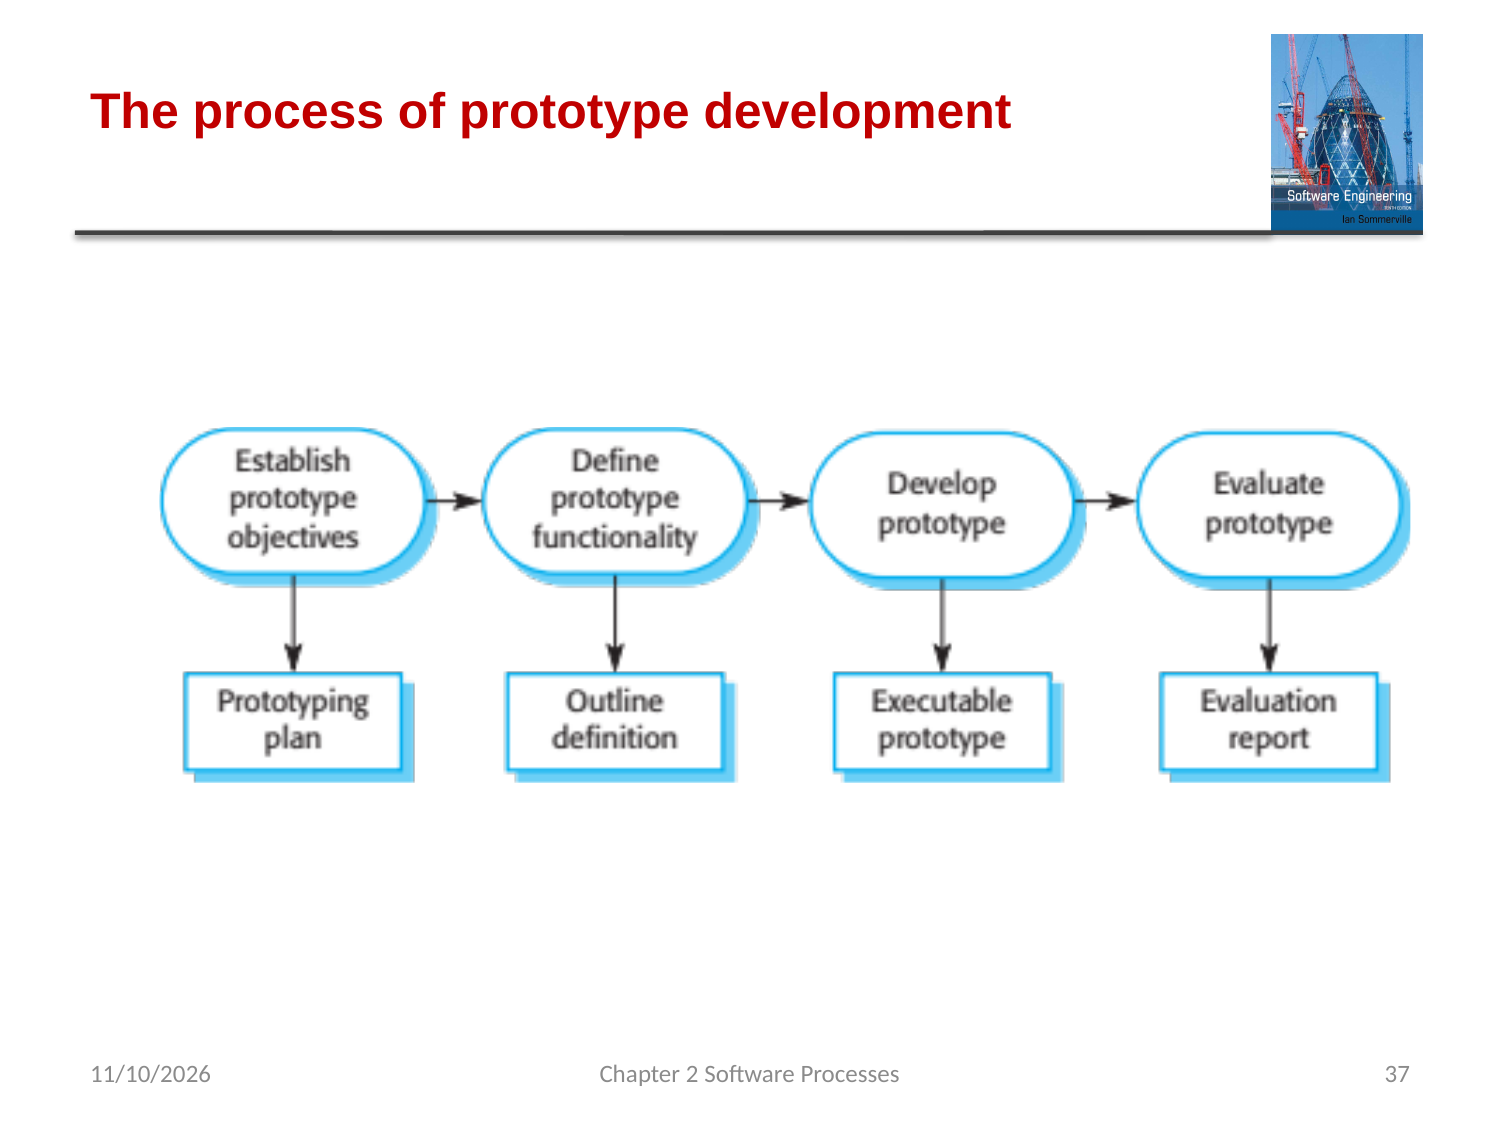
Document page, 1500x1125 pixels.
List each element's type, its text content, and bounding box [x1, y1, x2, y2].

picture [1271, 34, 1423, 230]
picture [158, 427, 1411, 783]
footer Chapter 2 Software Processes [512, 1042, 988, 1103]
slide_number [75, 1042, 425, 1103]
title The process of prototype development [74, 44, 1272, 233]
slide_number 37 [1074, 1042, 1425, 1103]
